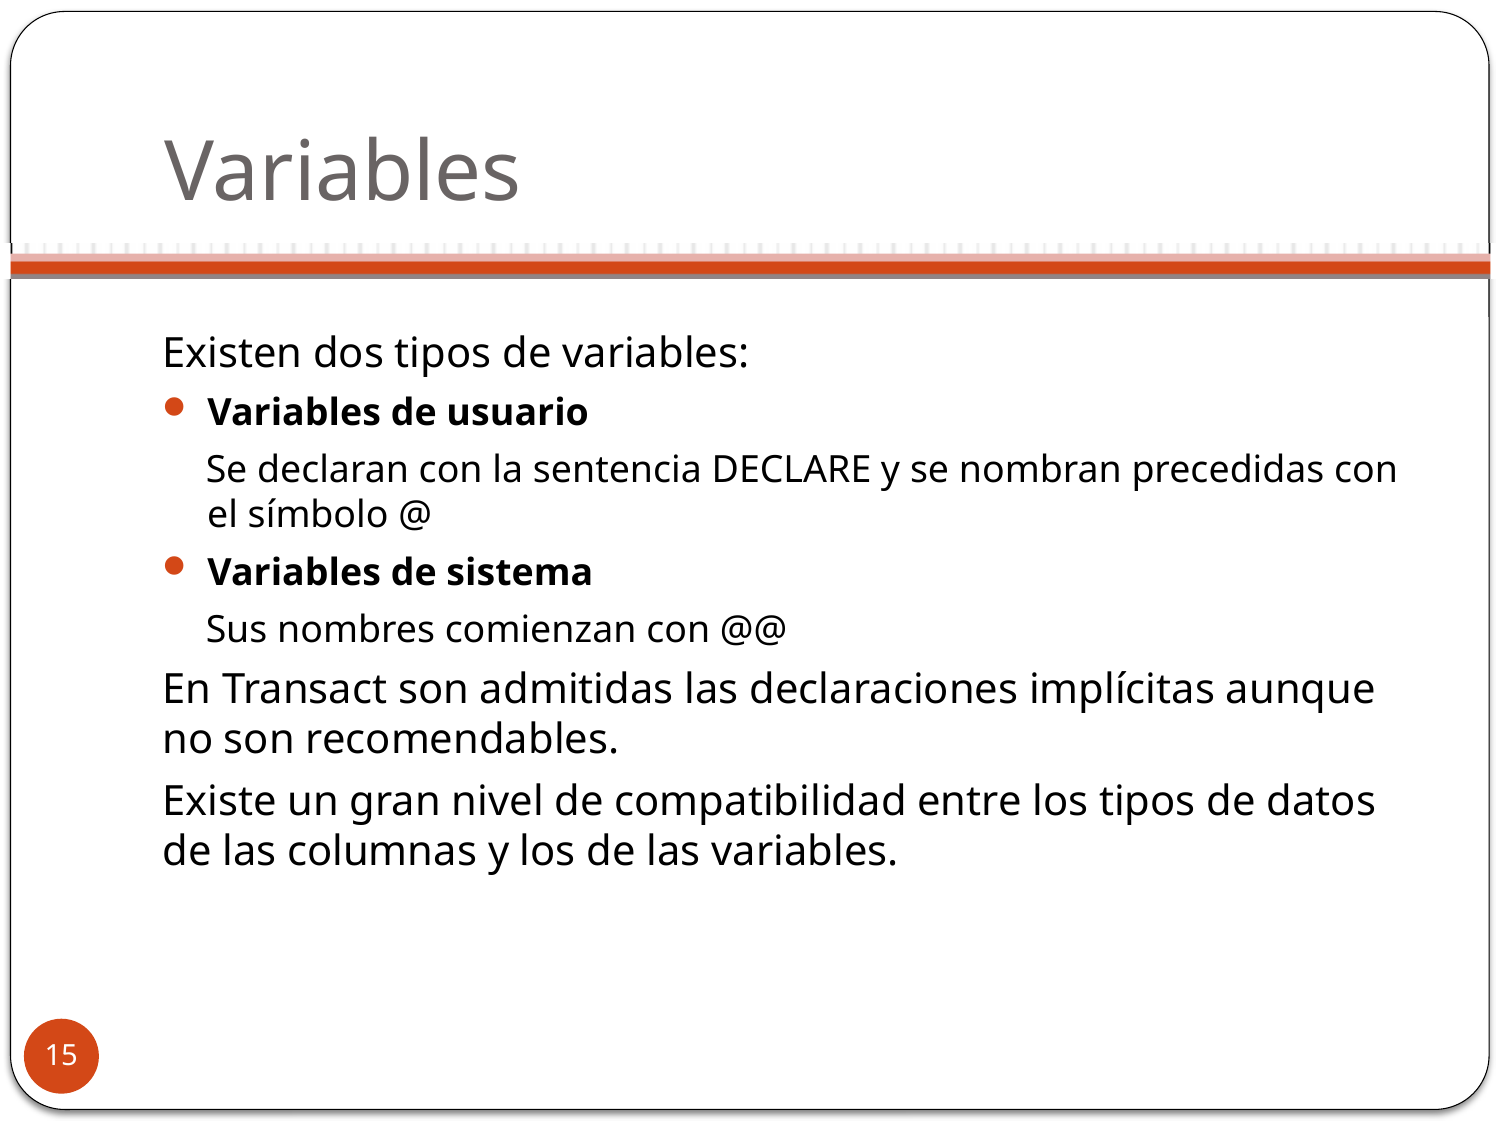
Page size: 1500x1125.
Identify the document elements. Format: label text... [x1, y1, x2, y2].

slide_number 15 [23, 1018, 99, 1094]
title Variables [150, 45, 1425, 233]
picture [0, 243, 1500, 280]
list Existen dos tipos de variables: Variables de usuario Se declaran con la sentencia DECLARE y se nombran precedidas con el símbolo @ Variables de sistema Sus nombres comienzan con @@ En Transact son admitidas las declaraciones implícitas aunque no son recomendables. Existe un gran nivel de compatibilidad entre los tipos de datos de las columnas y los de las variables. [147, 318, 1423, 846]
